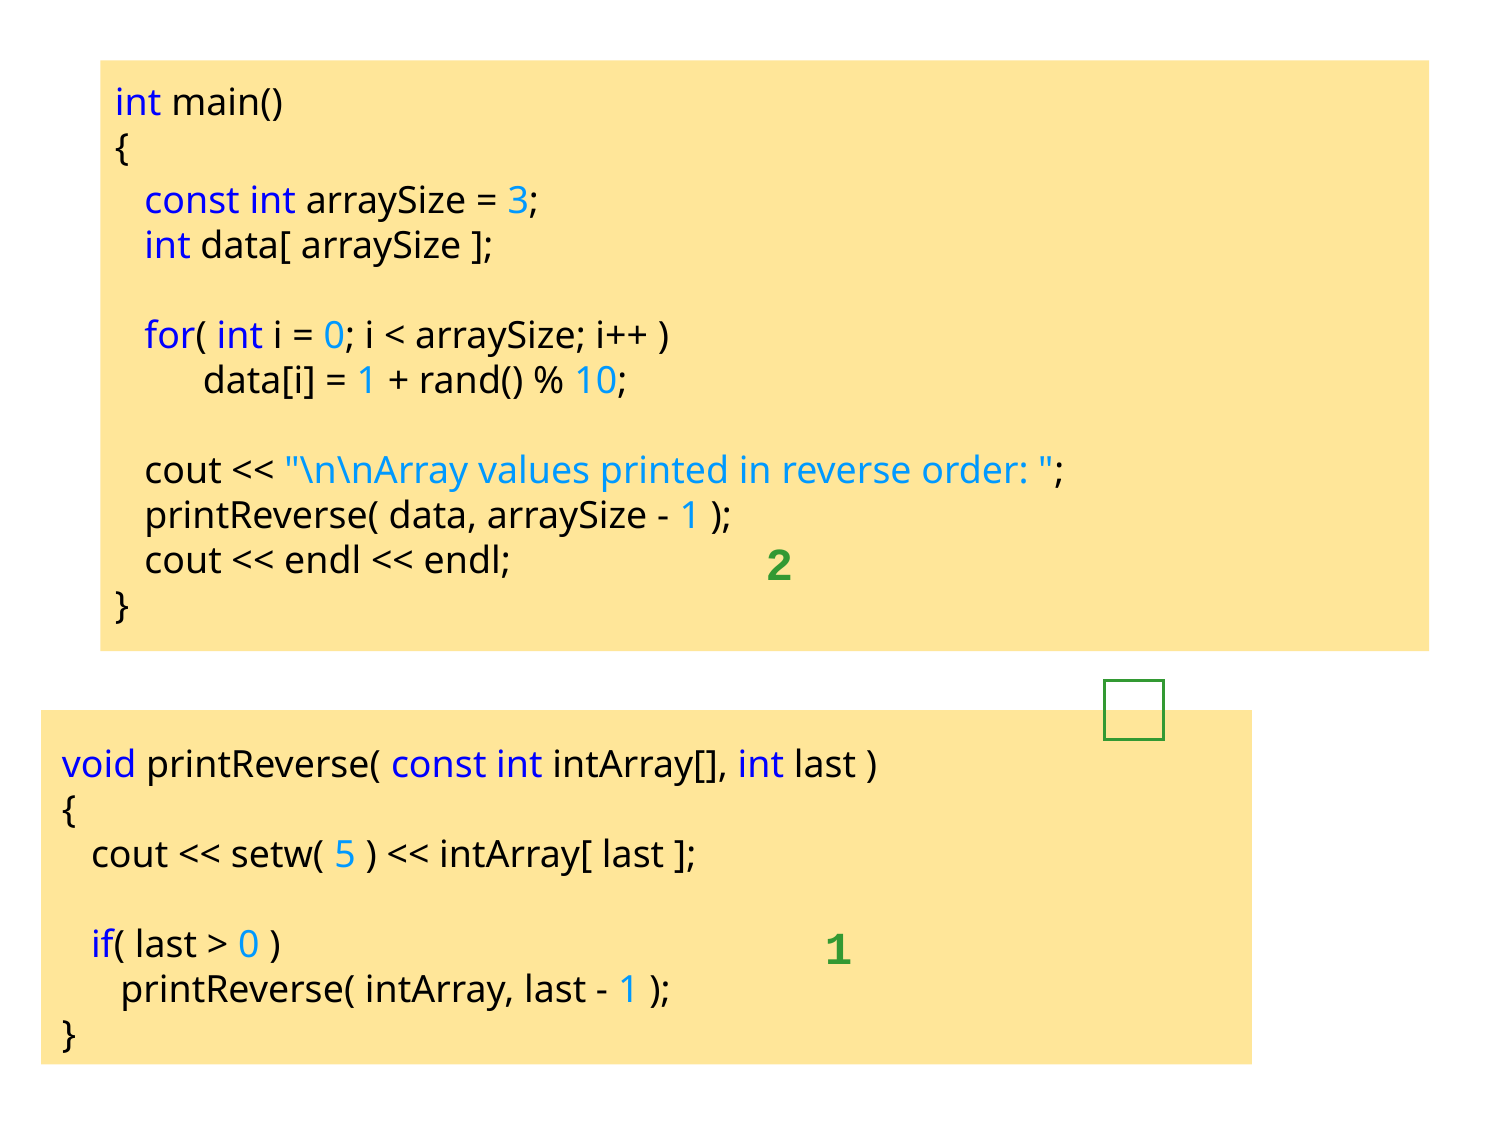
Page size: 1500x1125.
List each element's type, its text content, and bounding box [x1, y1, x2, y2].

list void printReverse( const int intArray[], int last ) { cout << setw( 5 ) << intArray[ last ]; if( last > 0 ) printReverse( intArray, last - 1 ); } [40, 709, 1253, 1065]
text_box [1104, 680, 1164, 740]
list int main() { const int arraySize = 3; int data[ arraySize ]; for( int i = 0; i < arraySize; i++ ) data[i] = 1 + rand() % 10; cout << "\n\nArray values printed in reverse order: "; printReverse( data, arraySize - 1 ); cout << endl << endl; } [100, 60, 1430, 652]
text_box 1 [808, 916, 868, 976]
text_box 2 [749, 532, 809, 592]
